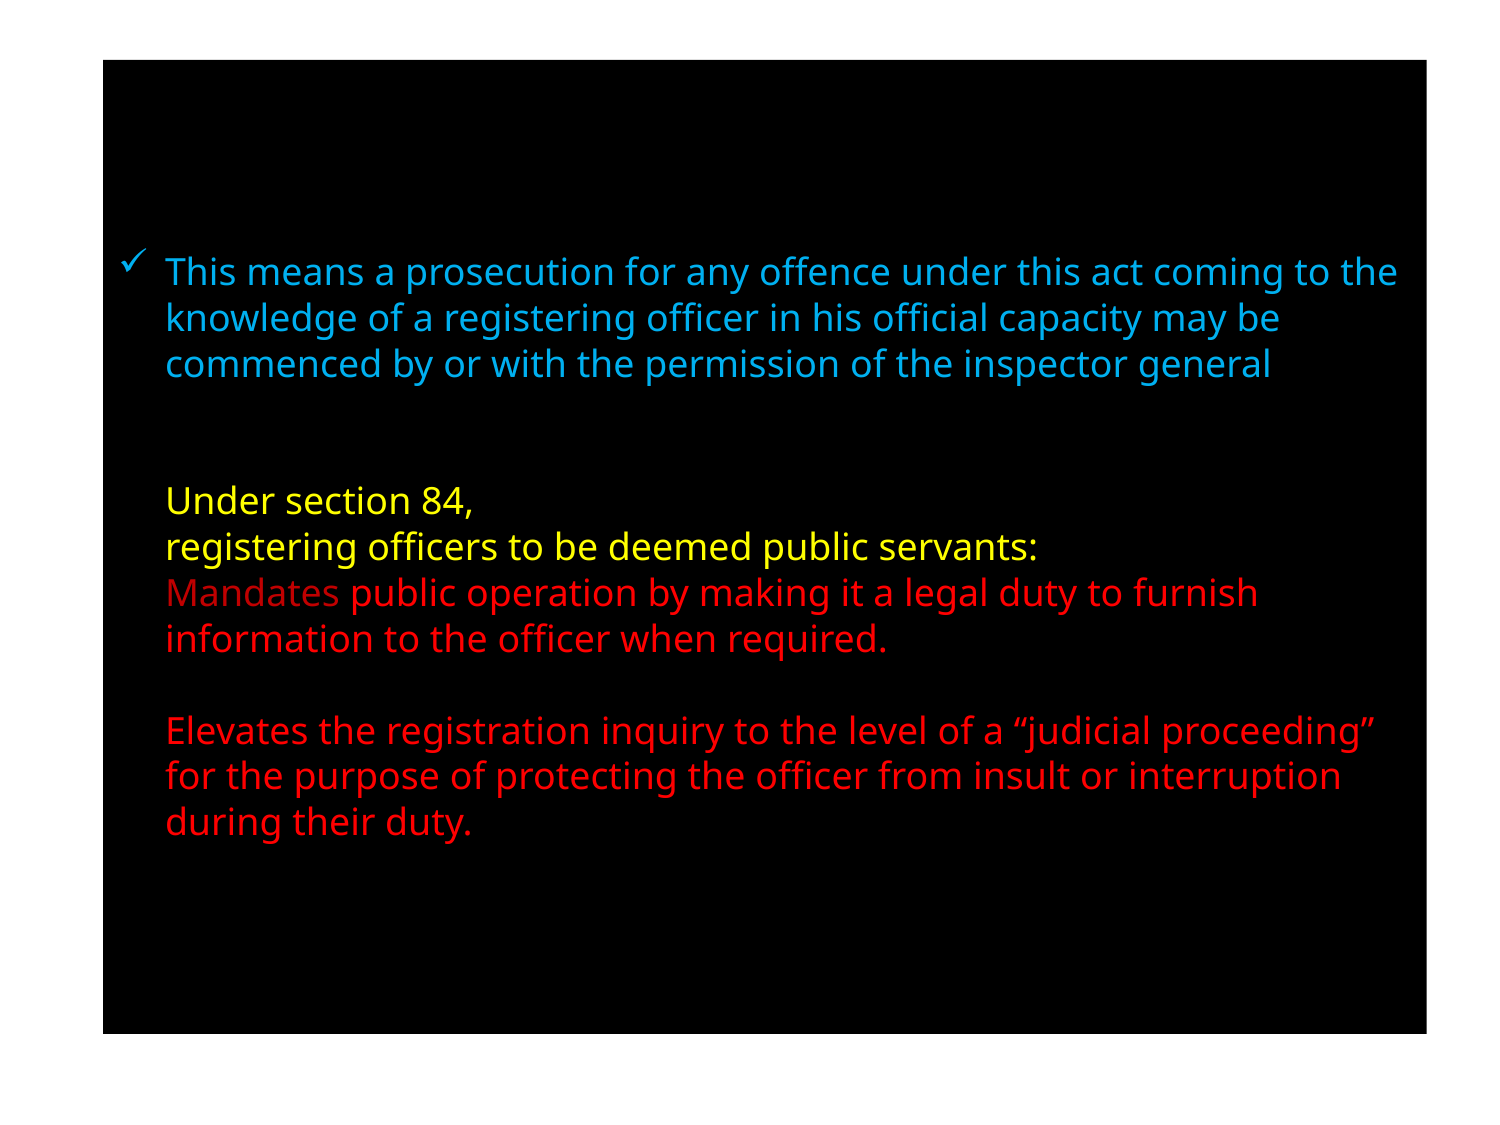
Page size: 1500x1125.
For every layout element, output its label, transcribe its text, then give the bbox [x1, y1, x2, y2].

title This means a prosecution for any offence under this act coming to the knowledge of a registering officer in his official capacity may be commenced by or with the permission of the inspector general Under section 84, registering officers to be deemed public servants: Mandates public operation by making it a legal duty to furnish information to the officer when required. Elevates the registration inquiry to the level of a “judicial proceeding” for the purpose of protecting the officer from insult or interruption during their duty. [103, 59, 1427, 1034]
